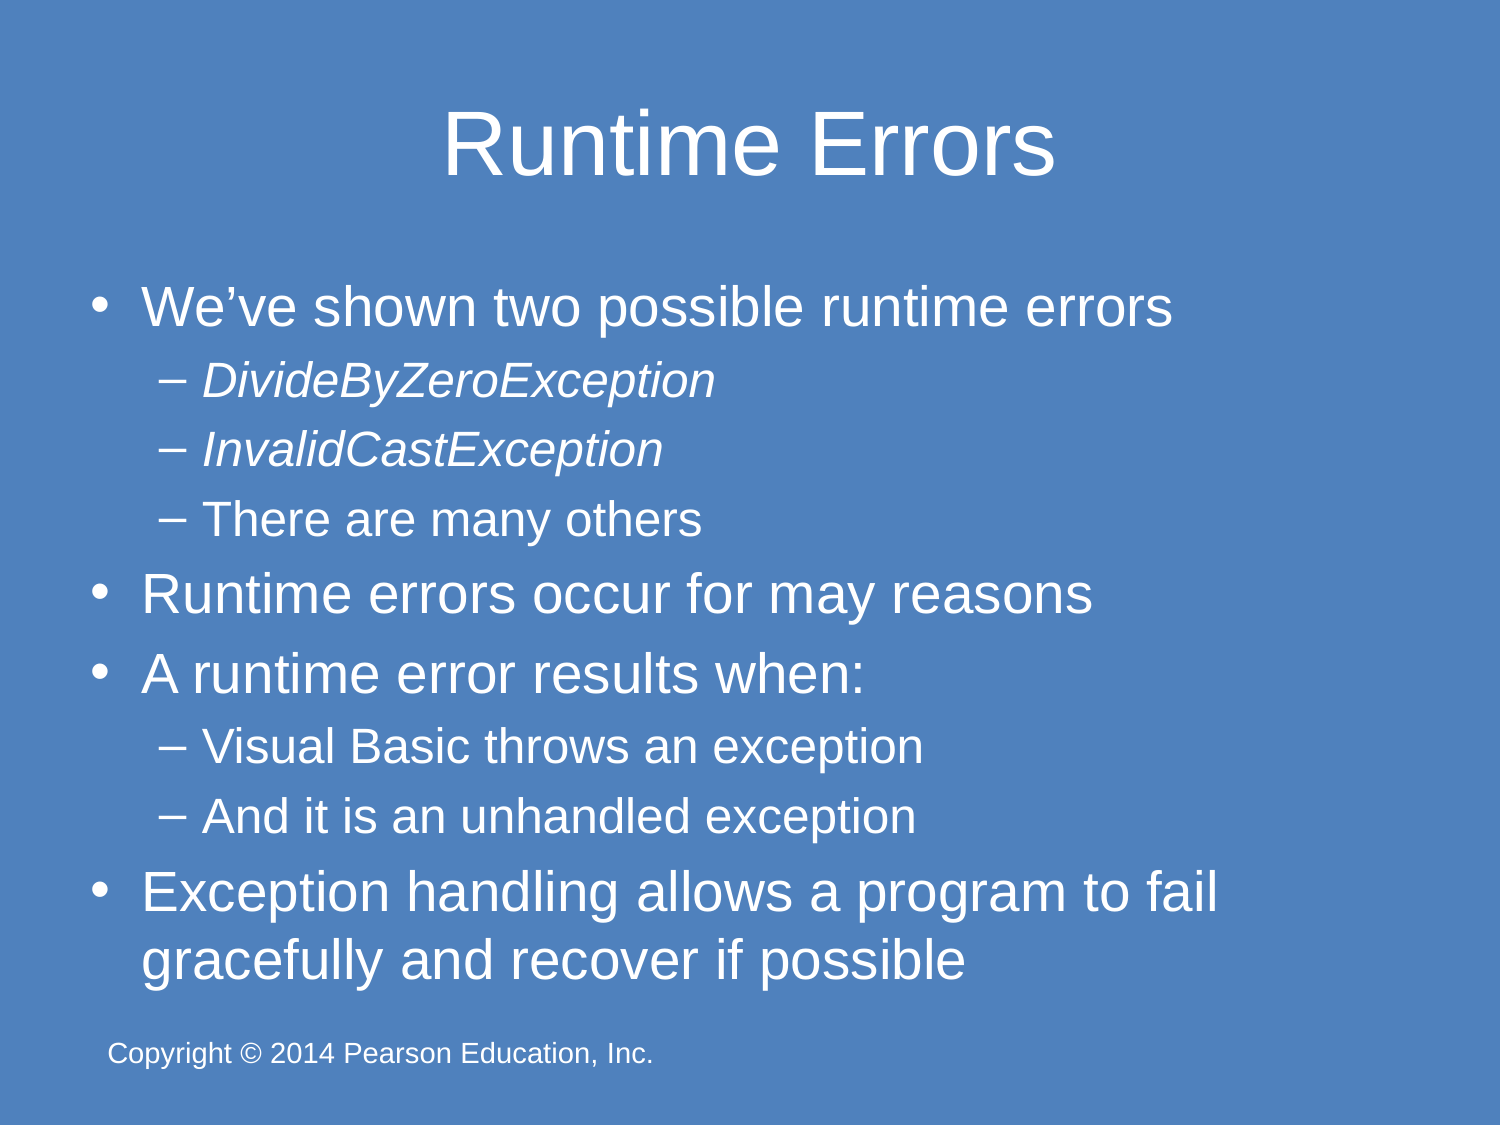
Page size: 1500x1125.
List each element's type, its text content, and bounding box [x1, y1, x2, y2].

list We’ve shown two possible runtime errors DivideByZeroException InvalidCastException There are many others Runtime errors occur for may reasons A runtime error results when: Visual Basic throws an exception And it is an unhandled exception Exception handling allows a program to fail gracefully and recover if possible [75, 262, 1425, 1005]
title Runtime Errors [75, 45, 1425, 233]
